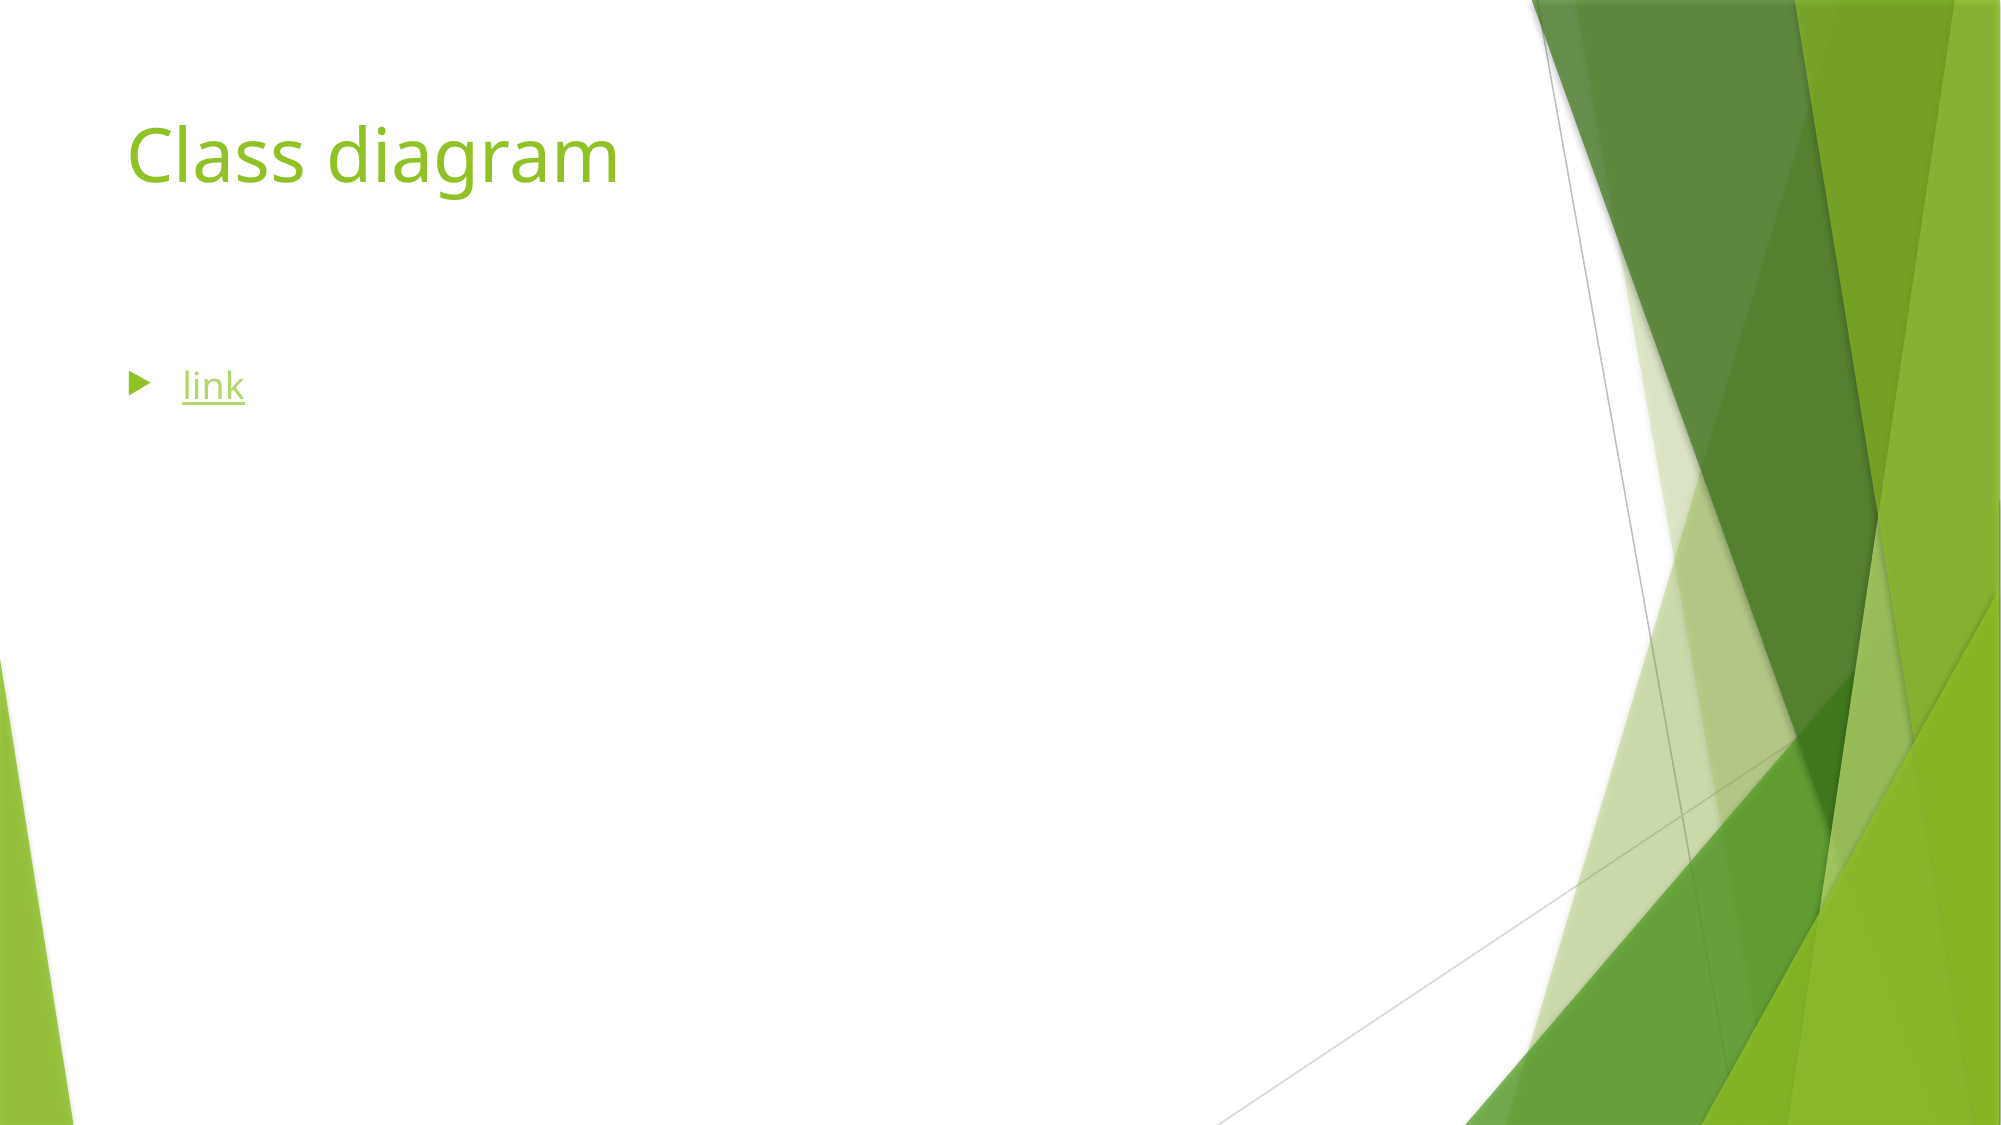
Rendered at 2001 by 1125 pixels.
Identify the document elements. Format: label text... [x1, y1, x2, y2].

list link [111, 354, 1522, 992]
title Class diagram [111, 99, 1522, 317]
